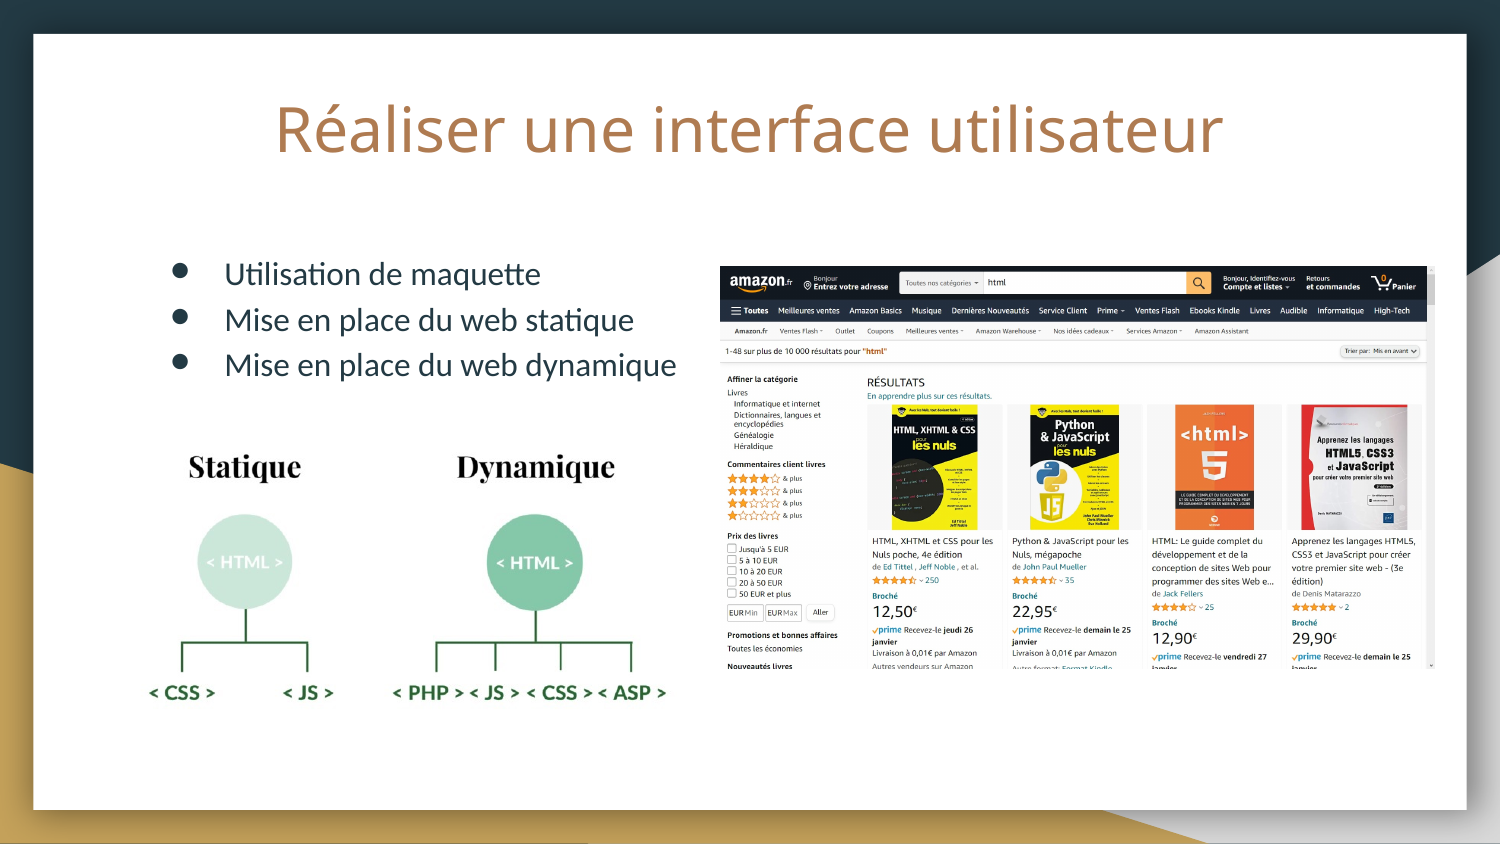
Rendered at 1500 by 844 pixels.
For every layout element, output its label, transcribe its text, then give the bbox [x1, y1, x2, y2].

list Utilisation de maquette Mise en place du web statique Mise en place du web dynamique [134, 231, 750, 402]
title Réaliser une interface utilisateur [134, 74, 1366, 232]
picture [103, 266, 1435, 768]
